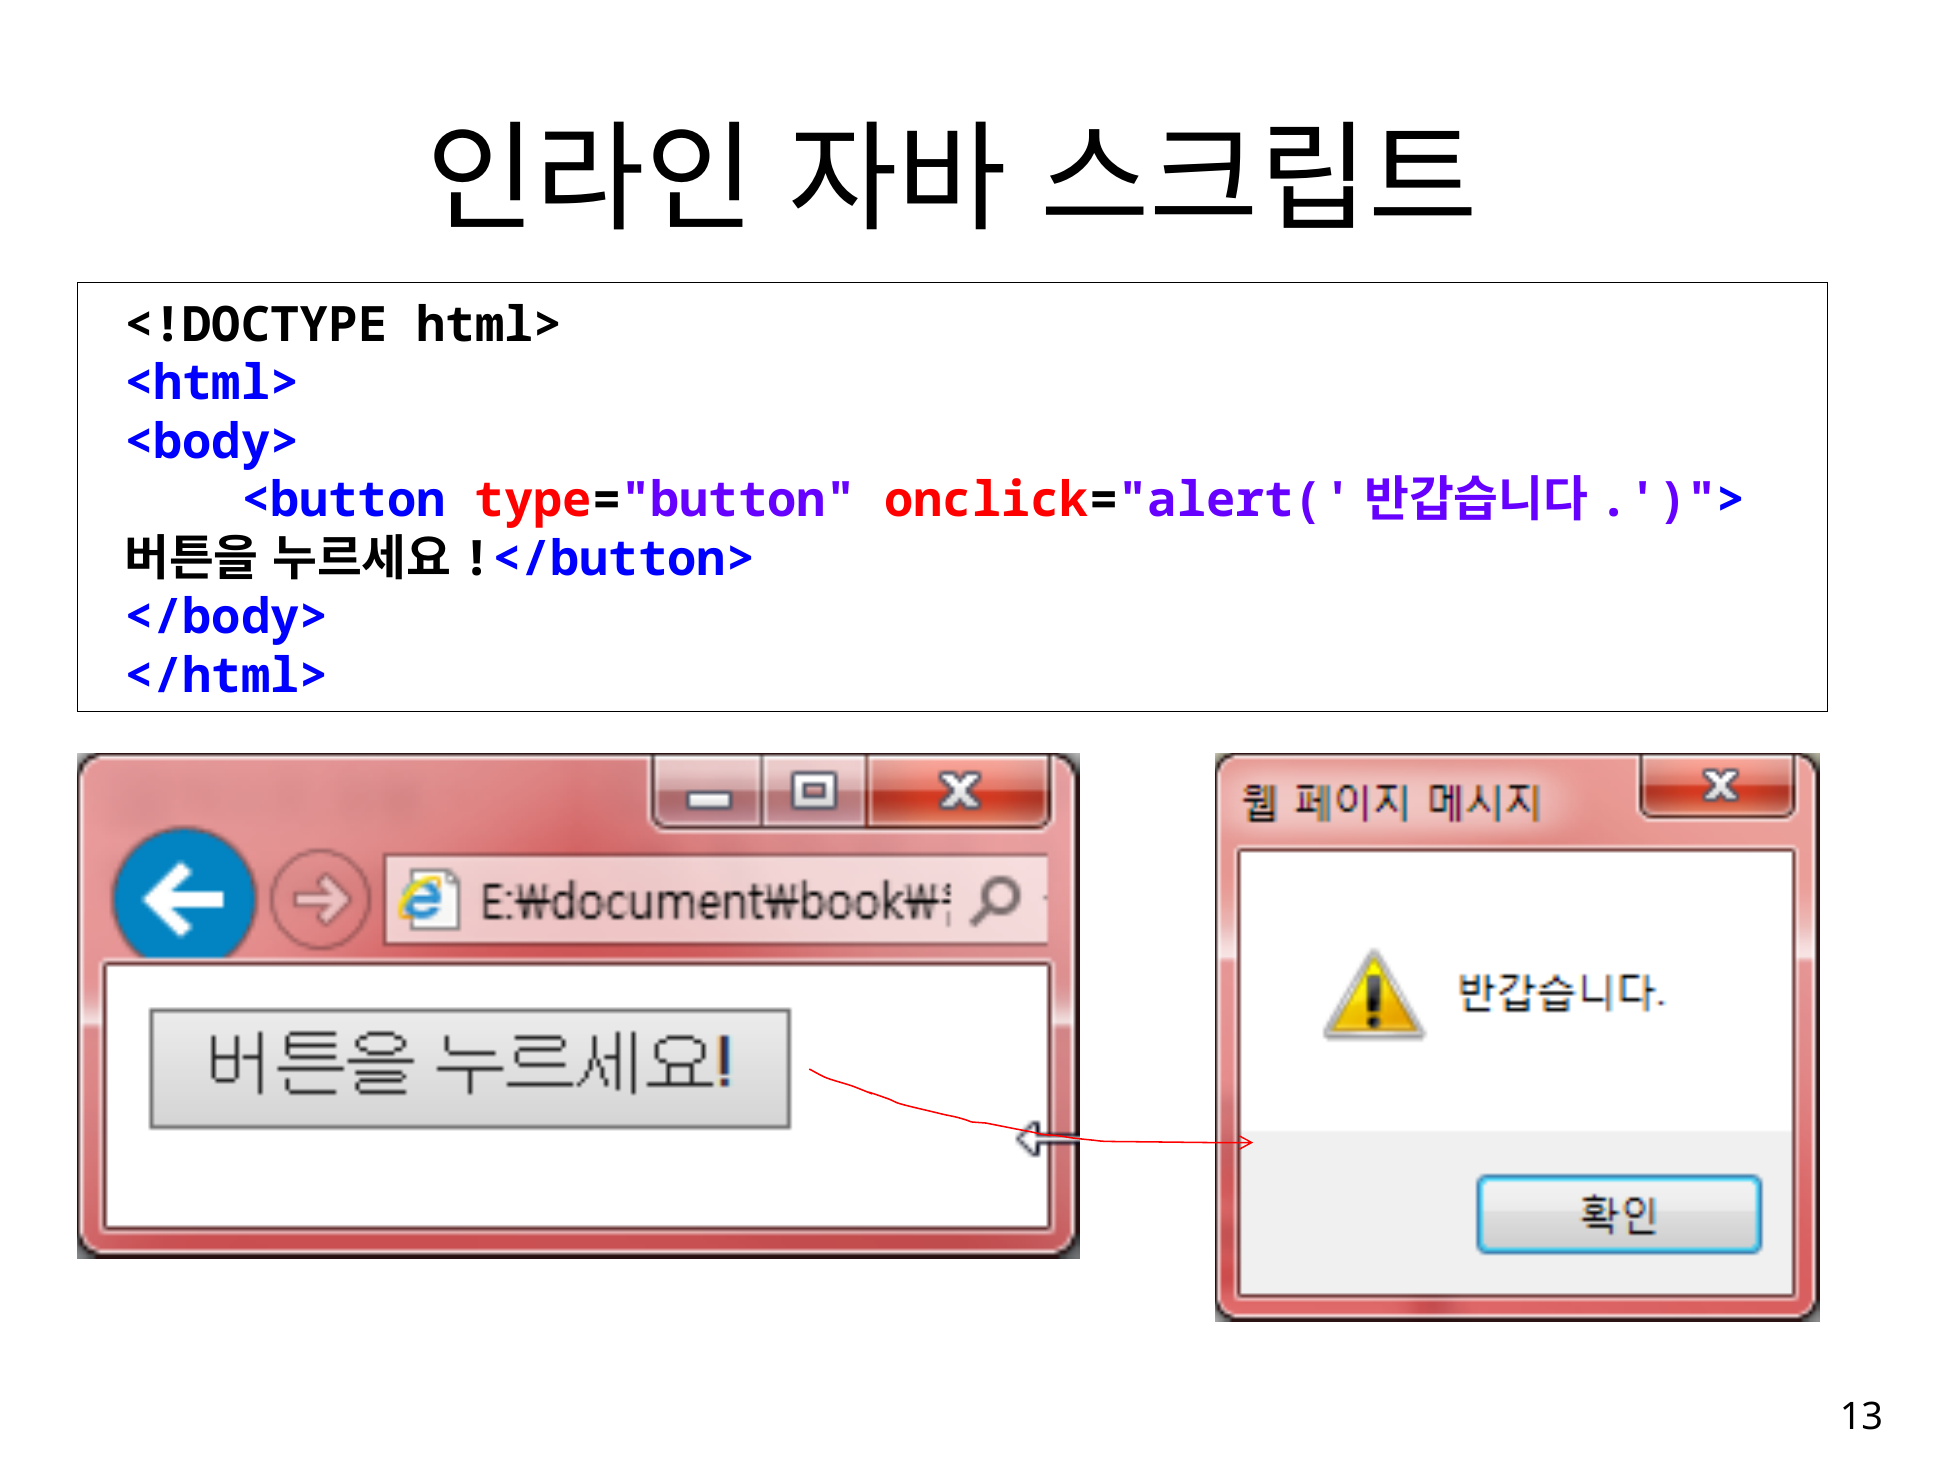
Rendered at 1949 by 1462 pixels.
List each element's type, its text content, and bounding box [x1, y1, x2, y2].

text_box [1085, 1114, 1209, 1143]
slide_number 13 [1496, 1372, 1899, 1462]
picture [77, 752, 1081, 1259]
text_box <!DOCTYPE html> <html> <body> <button type="button" onclick="alert('반갑습니다.')">버튼을 누르세요!</button> </body> </html> [77, 282, 1828, 712]
title 인라인 자바 스크립트 [156, 92, 1749, 255]
picture [1214, 752, 1820, 1322]
